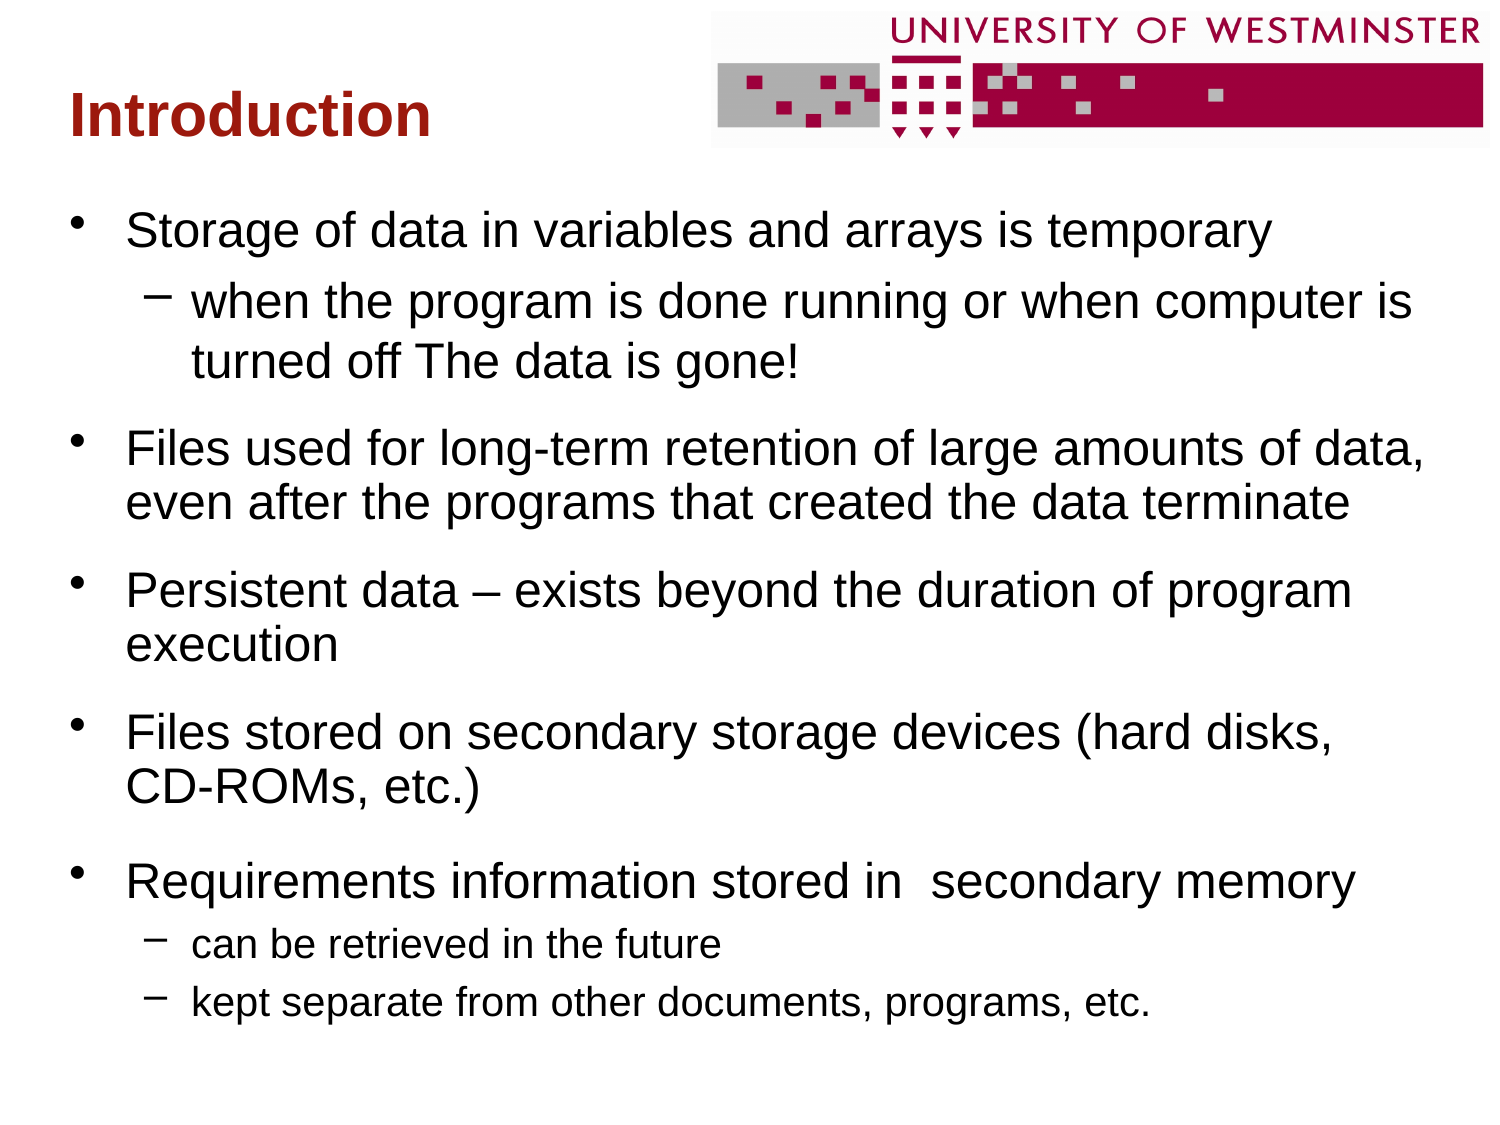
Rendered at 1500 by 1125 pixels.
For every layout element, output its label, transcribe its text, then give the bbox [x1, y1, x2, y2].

picture [711, 11, 1490, 148]
list Storage of data in variables and arrays is temporary when the program is done running or when computer is turned off The data is gone! Files used for long-term retention of large amounts of data, even after the programs that created the data terminate Persistent data – exists beyond the duration of program execution Files stored on secondary storage devices (hard disks, CD-ROMs, etc.) Requirements information stored in secondary memory can be retrieved in the future kept separate from other documents, programs, etc. [53, 196, 1448, 915]
title Introduction [53, 65, 1448, 174]
